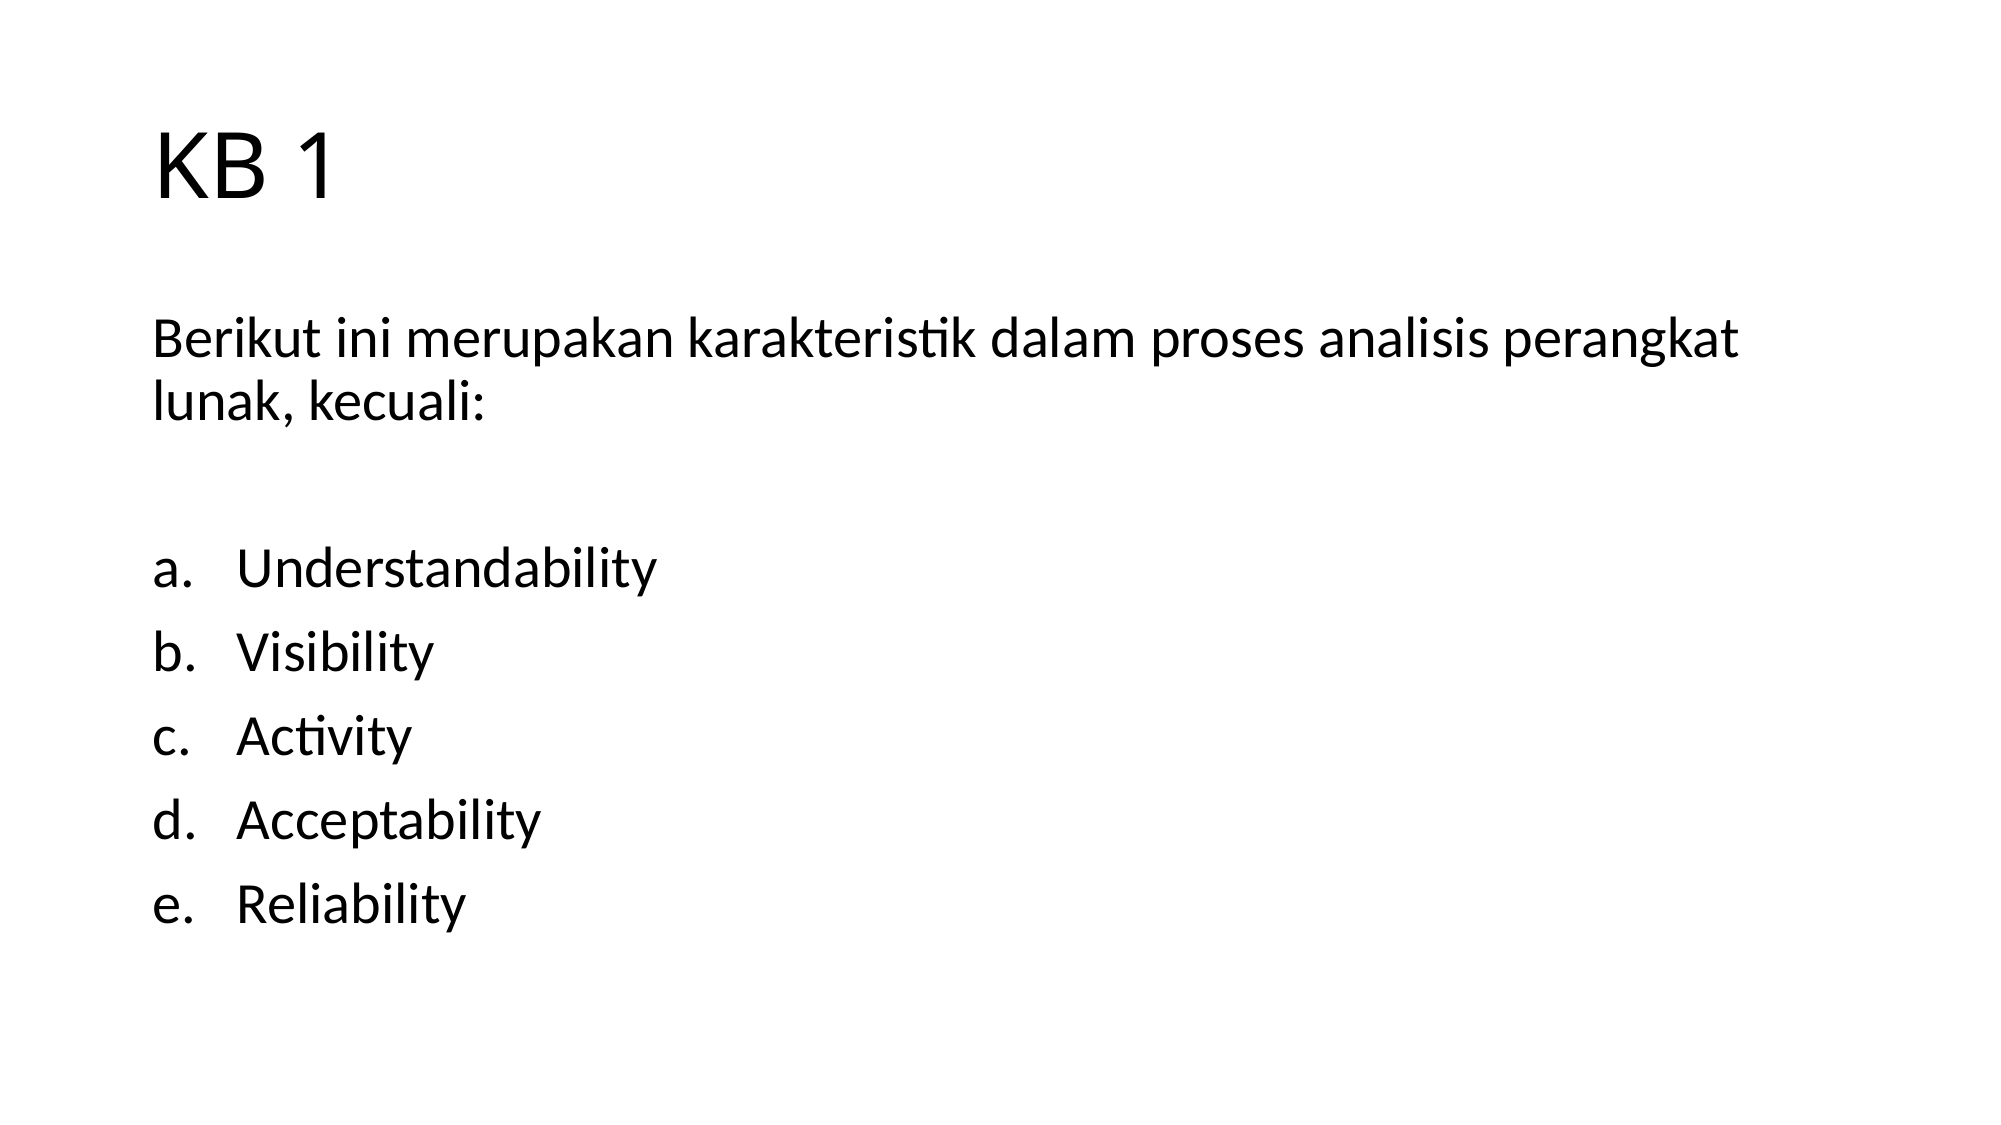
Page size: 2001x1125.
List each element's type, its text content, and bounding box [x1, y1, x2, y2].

list Berikut ini merupakan karakteristik dalam proses analisis perangkat lunak, kecuali: Understandability Visibility Activity Acceptability Reliability [137, 299, 1863, 1014]
title KB 1 [137, 59, 1863, 278]
